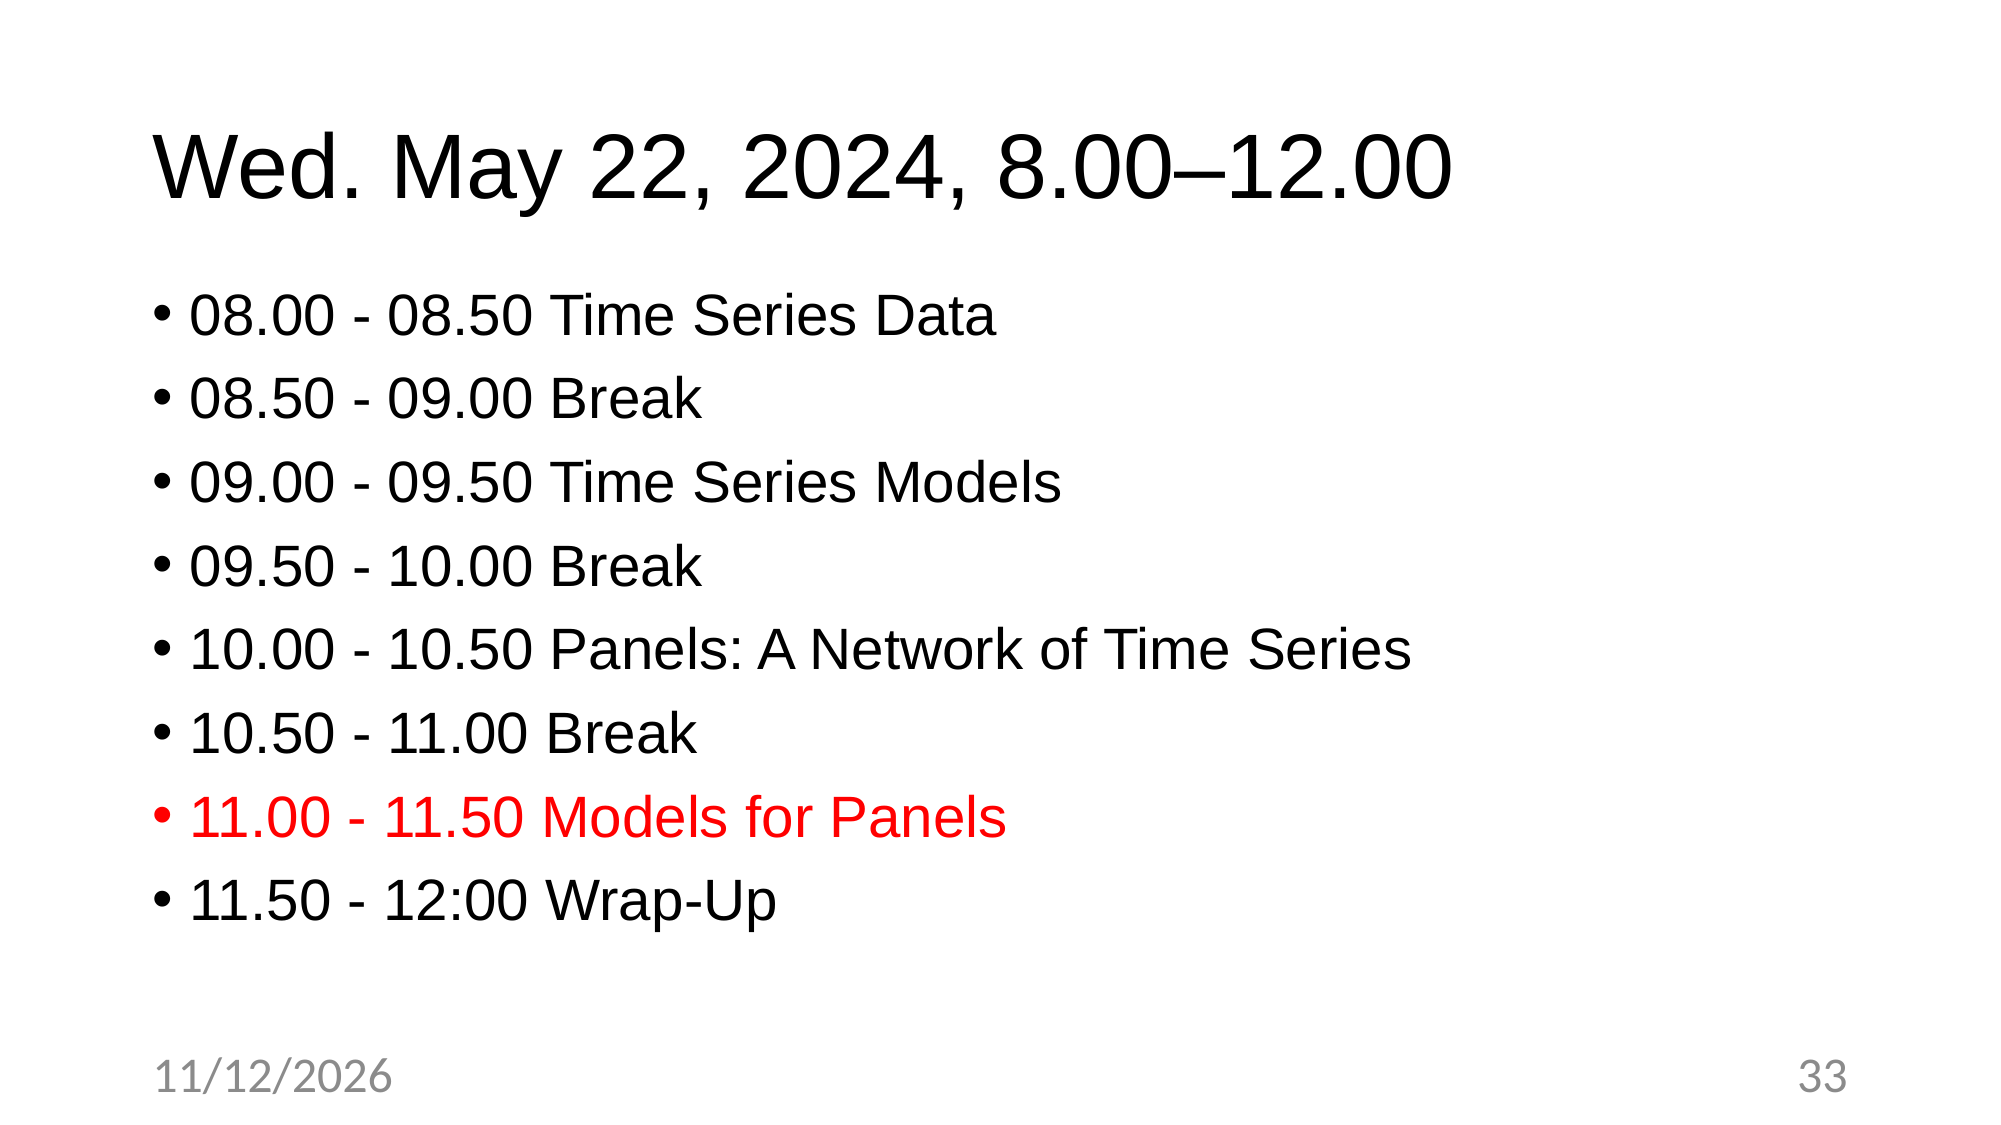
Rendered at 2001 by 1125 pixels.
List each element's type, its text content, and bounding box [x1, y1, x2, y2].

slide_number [137, 1042, 588, 1103]
title Wed. May 22, 2024, 8.00–12.00 [137, 59, 1863, 277]
slide_number 33 [1412, 1042, 1863, 1103]
list 08.00 - 08.50 Time Series Data 08.50 - 09.00 Break 09.00 - 09.50 Time Series Models 09.50 - 10.00 Break 10.00 - 10.50 Panels: A Network of Time Series 10.50 - 11.00 Break 11.00 - 11.50 Models for Panels 11.50 - 12:00 Wrap-Up [137, 277, 1863, 992]
